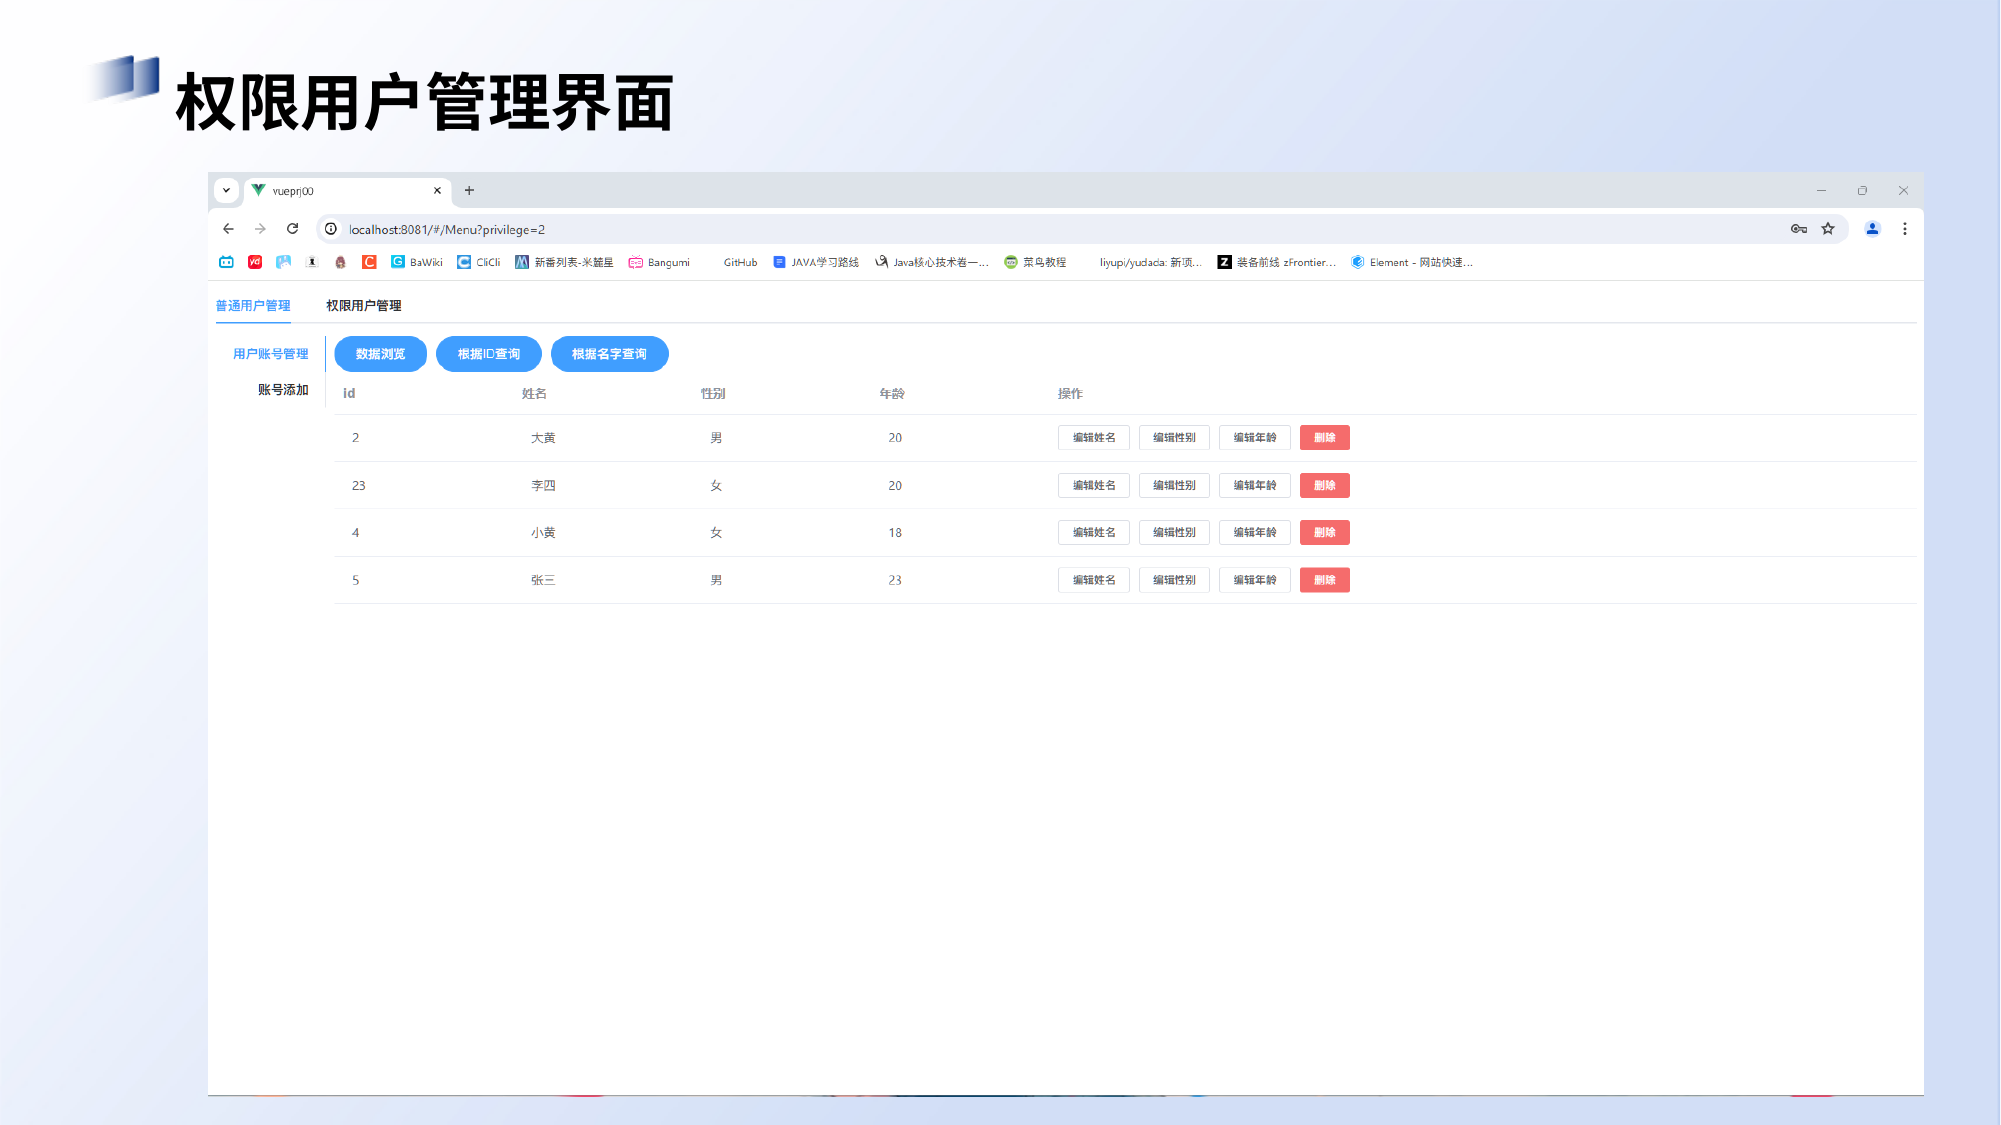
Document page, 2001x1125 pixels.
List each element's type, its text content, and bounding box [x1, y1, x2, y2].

text_box 权限用户管理界面 [159, 16, 1700, 147]
picture [0, 0, 2001, 1125]
